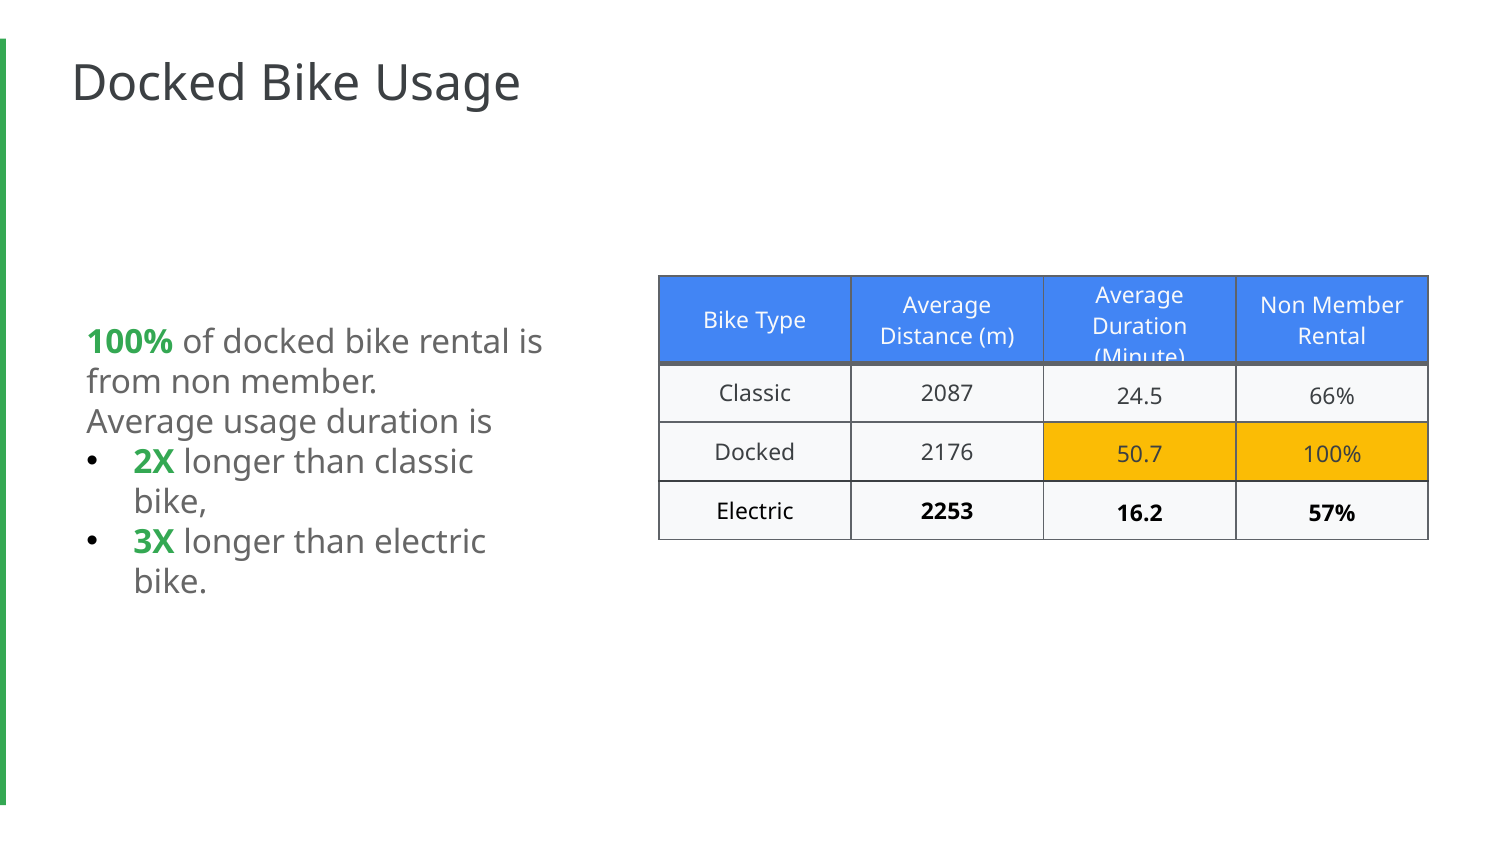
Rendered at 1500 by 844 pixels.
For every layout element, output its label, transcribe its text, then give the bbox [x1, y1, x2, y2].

table_cell 57% [1237, 482, 1427, 539]
table_cell Electric [660, 482, 850, 539]
table_cell 50.7 [1044, 423, 1235, 480]
table_cell 2087 [852, 366, 1043, 421]
table_cell 2176 [852, 423, 1043, 480]
table_header Bike Type [660, 277, 850, 361]
table_cell 24.5 [1044, 366, 1235, 421]
table_header Average Distance (m) [852, 277, 1043, 361]
text_box Docked Bike Usage [56, 43, 1336, 112]
table_cell Classic [660, 366, 850, 421]
table_cell 66% [1237, 366, 1427, 421]
table_header Average Duration (Minute) [1044, 277, 1235, 361]
table_cell 2253 [852, 482, 1043, 539]
table_cell 16.2 [1044, 482, 1235, 539]
table_header Non Member Rental [1237, 277, 1427, 361]
table_cell Docked [660, 423, 850, 480]
text_box 100% of docked bike rental is from non member. Average usage duration is 2X longer than classic bike, 3X longer than electric bike. [71, 305, 568, 616]
table_cell 100% [1237, 423, 1427, 480]
